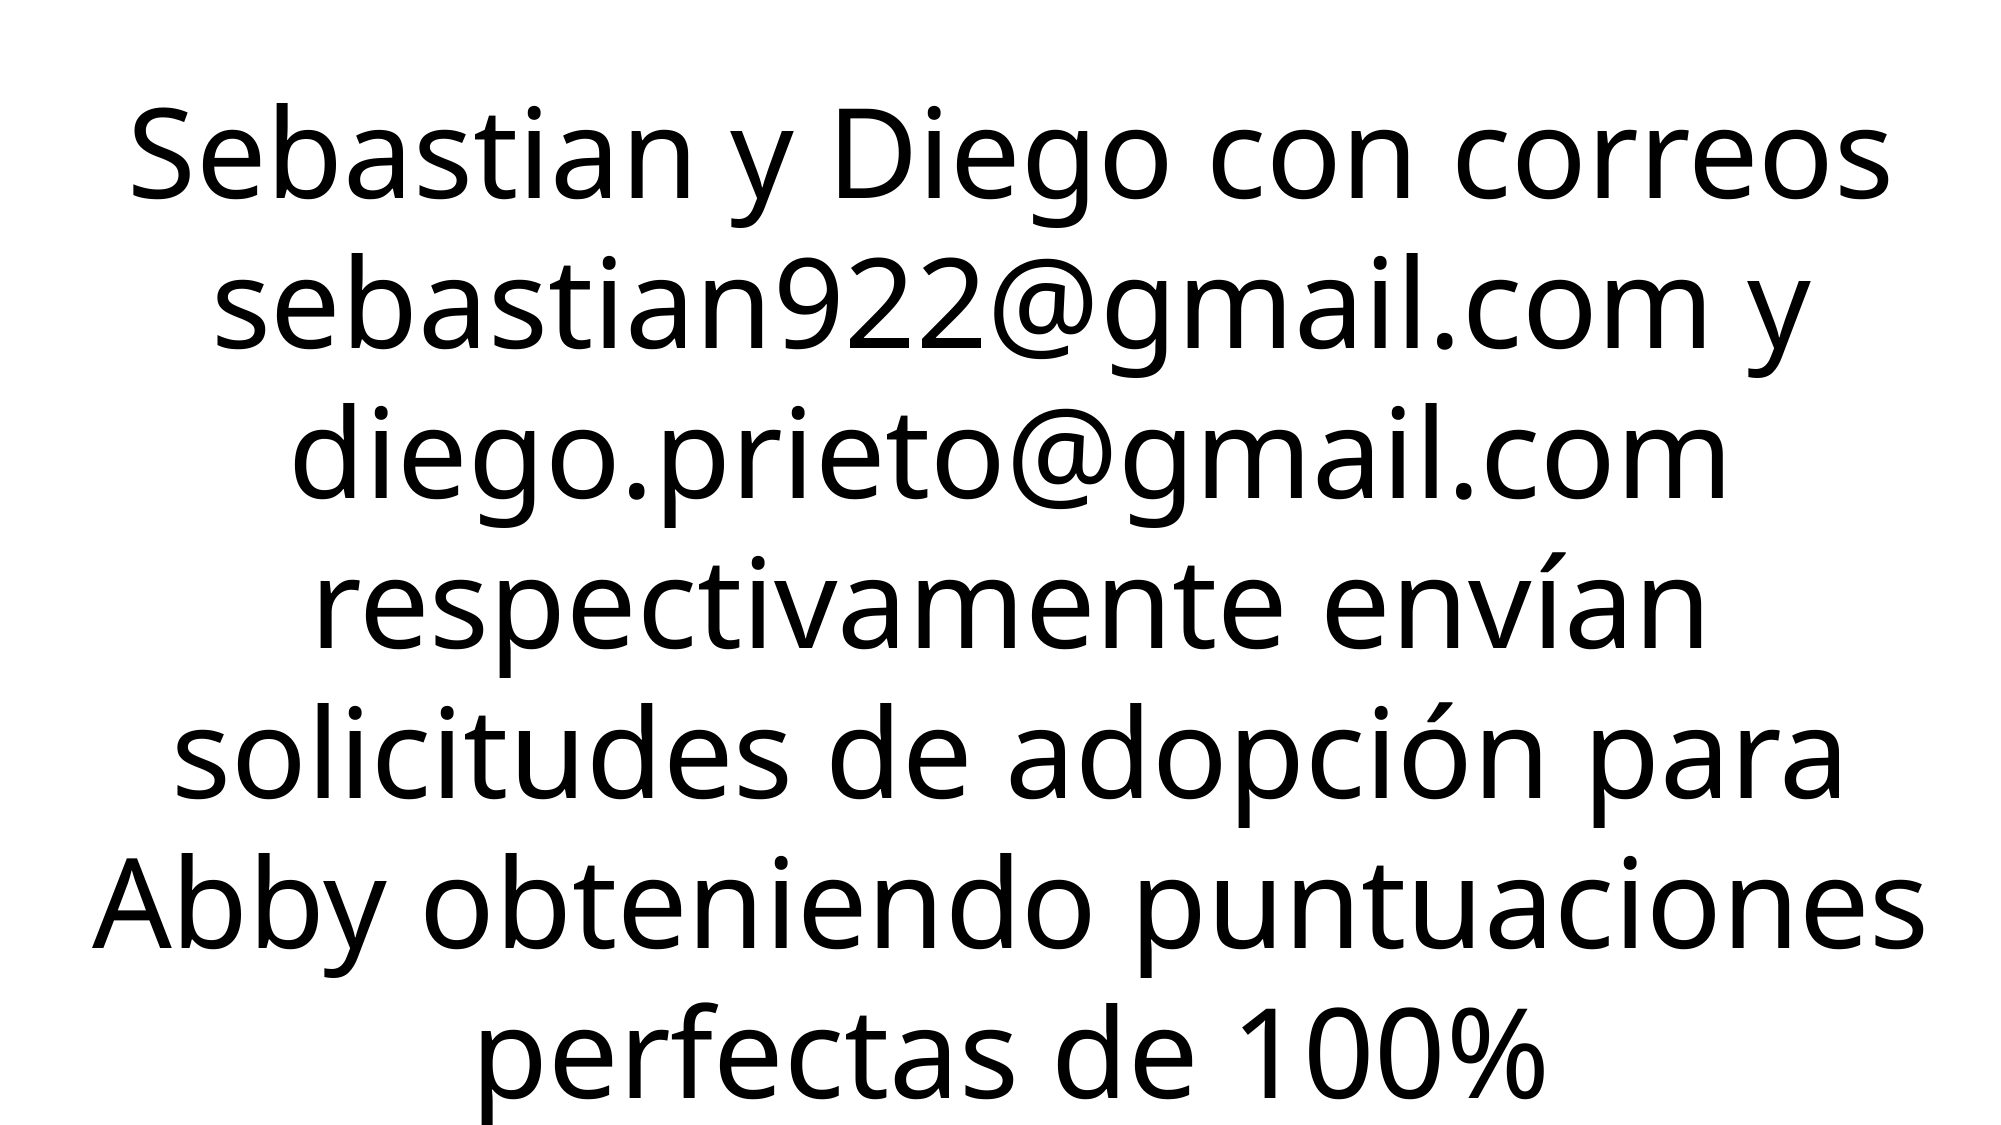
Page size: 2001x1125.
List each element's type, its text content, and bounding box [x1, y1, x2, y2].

text_box Sebastian y Diego con correos sebastian922@gmail.com y diego.prieto@gmail.com respectivamente envían solicitudes de adopción para Abby obteniendo puntuaciones perfectas de 100% [33, 66, 1990, 1125]
